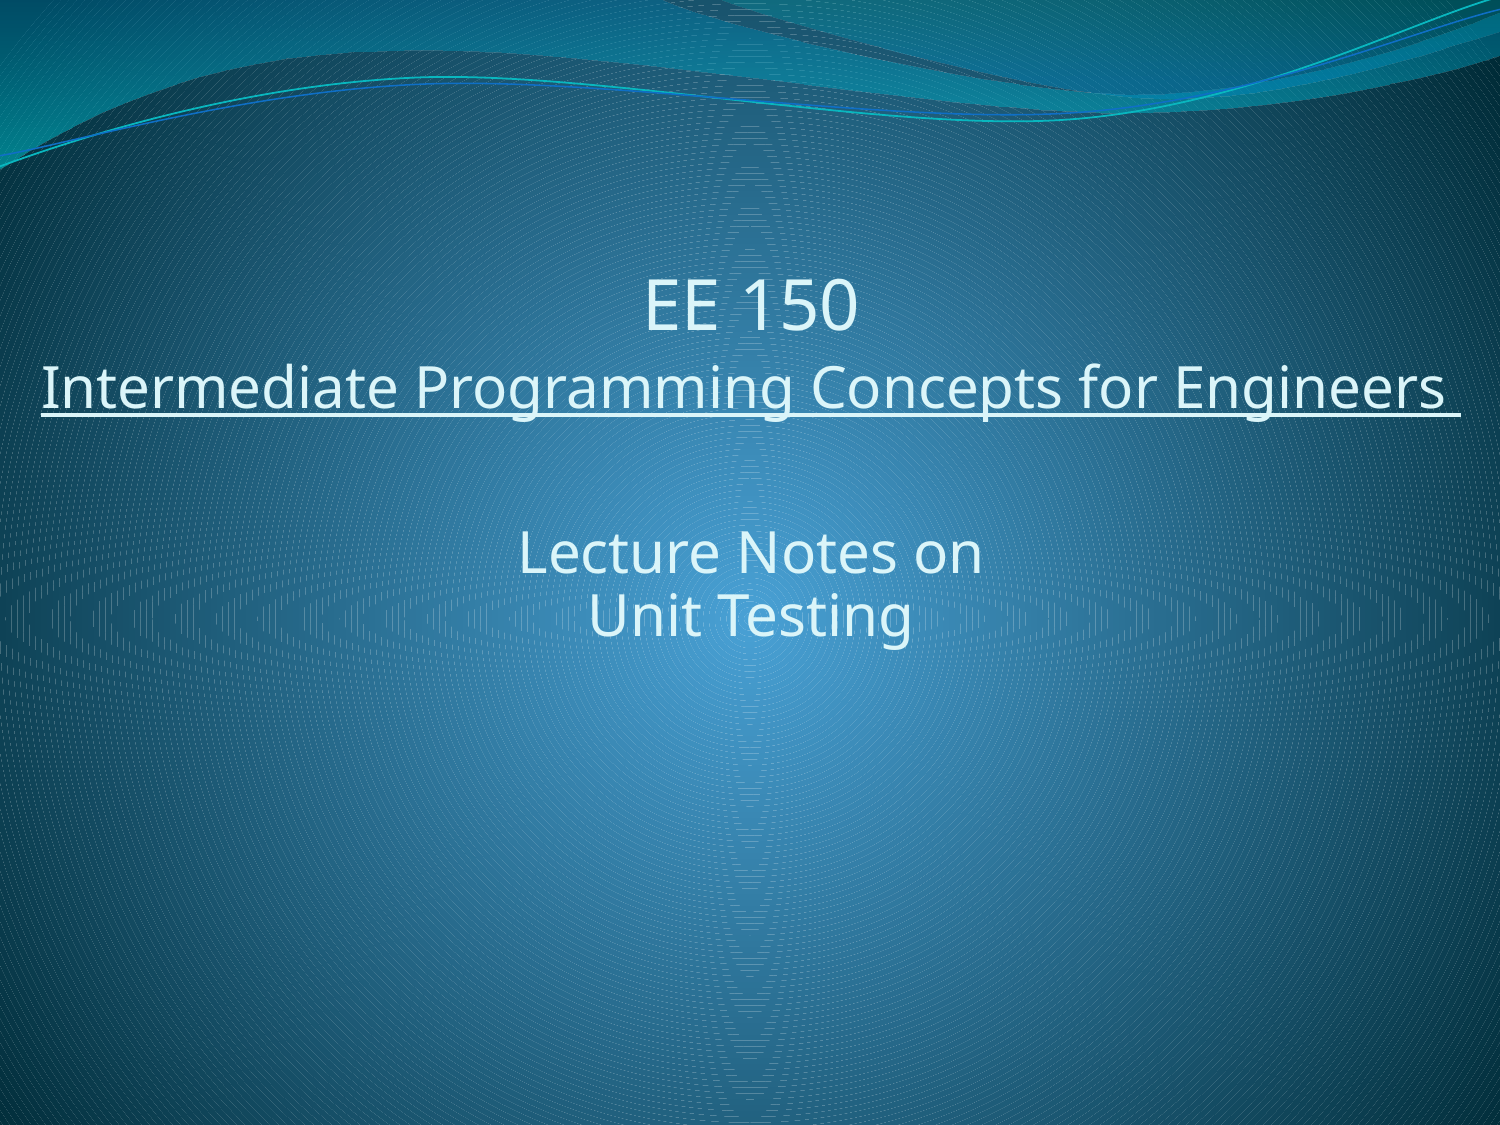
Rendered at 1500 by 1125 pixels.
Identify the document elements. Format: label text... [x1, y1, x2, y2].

subtitle EE 150 Intermediate Programming Concepts for Engineers Lecture Notes on Unit Testing [37, 261, 1469, 963]
